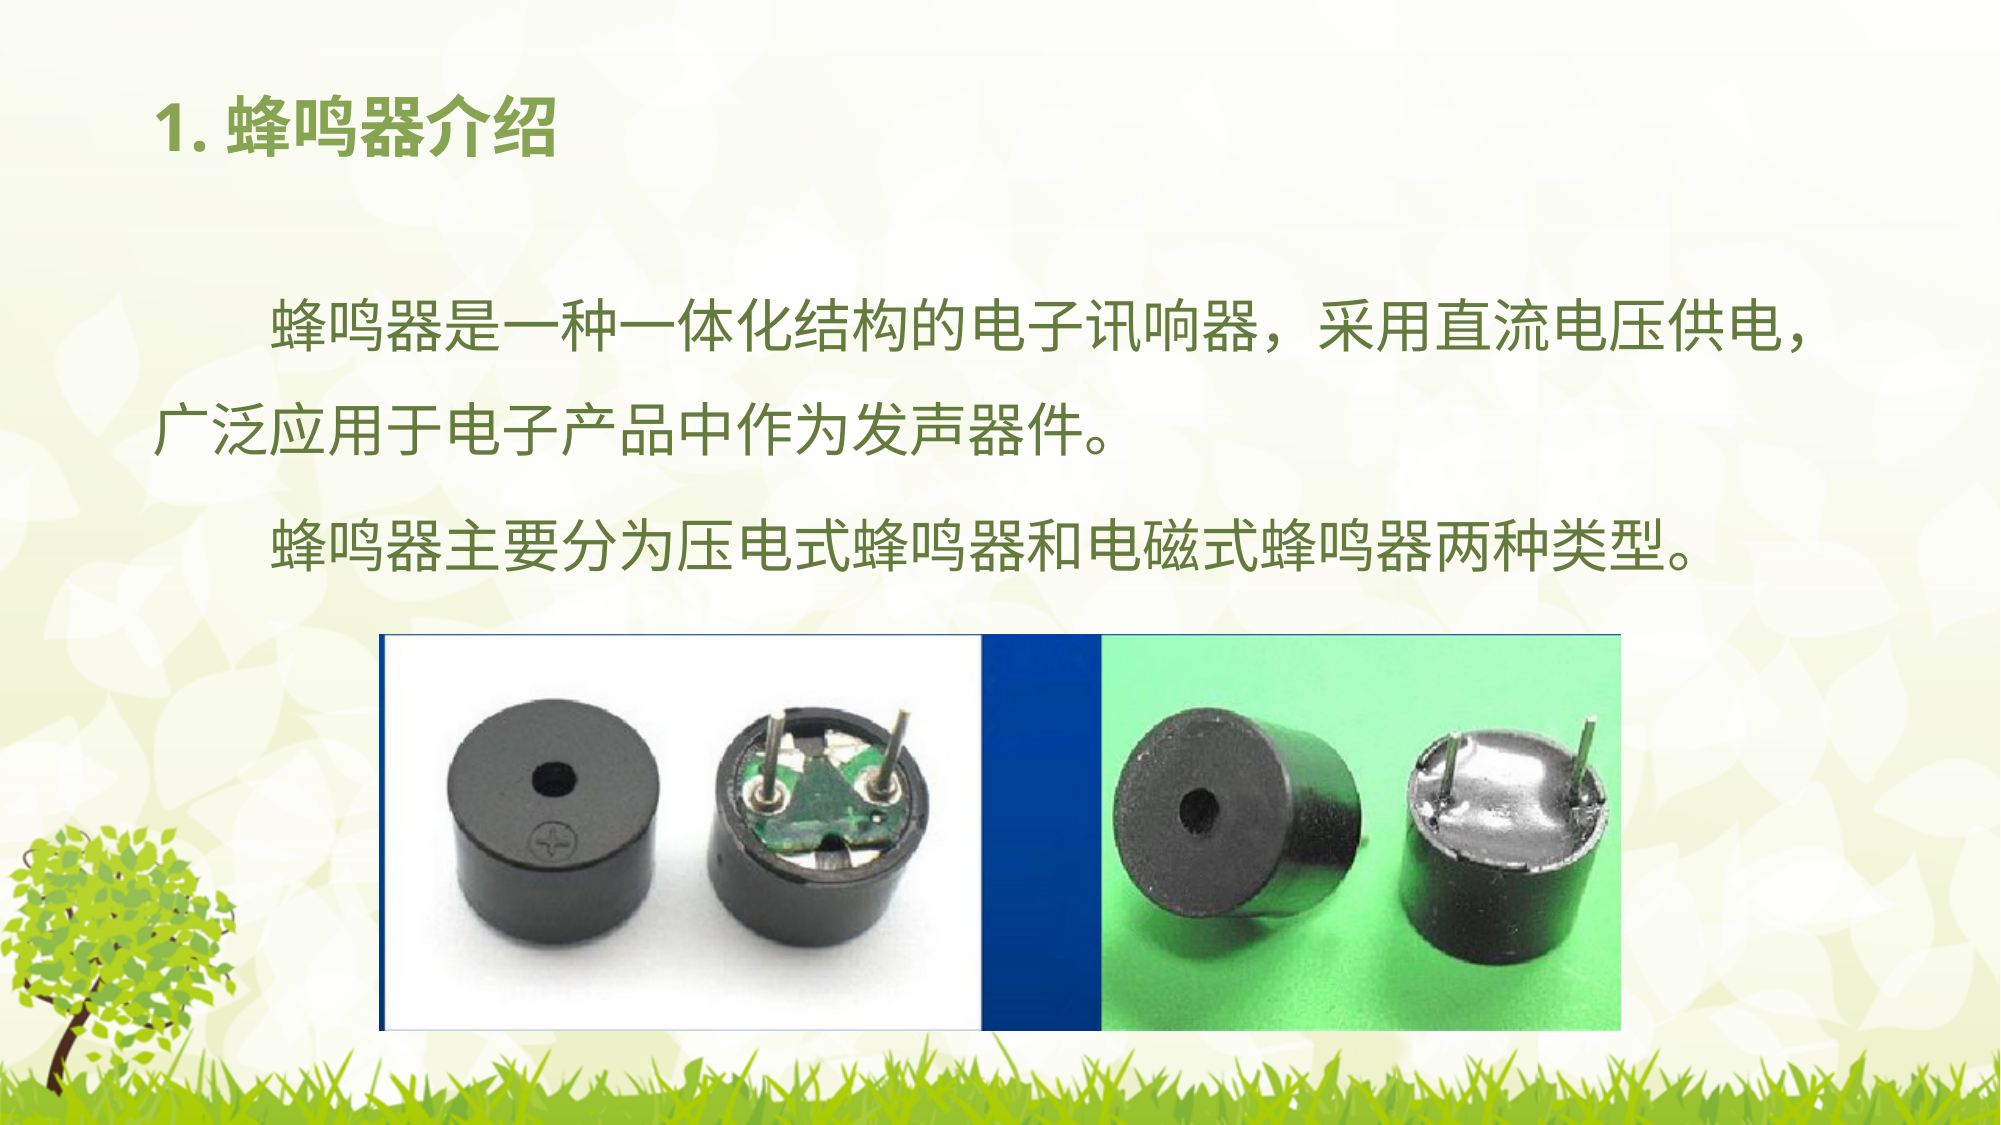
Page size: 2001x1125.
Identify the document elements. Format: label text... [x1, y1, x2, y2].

title 1.蜂鸣器介绍 [137, 59, 1863, 200]
picture [0, 0, 2001, 1125]
list 蜂鸣器是一种一体化结构的电子讯响器，采用直流电压供电，广泛应用于电子产品中作为发声器件。 蜂鸣器主要分为压电式蜂鸣器和电磁式蜂鸣器两种类型。 [137, 246, 1863, 1041]
